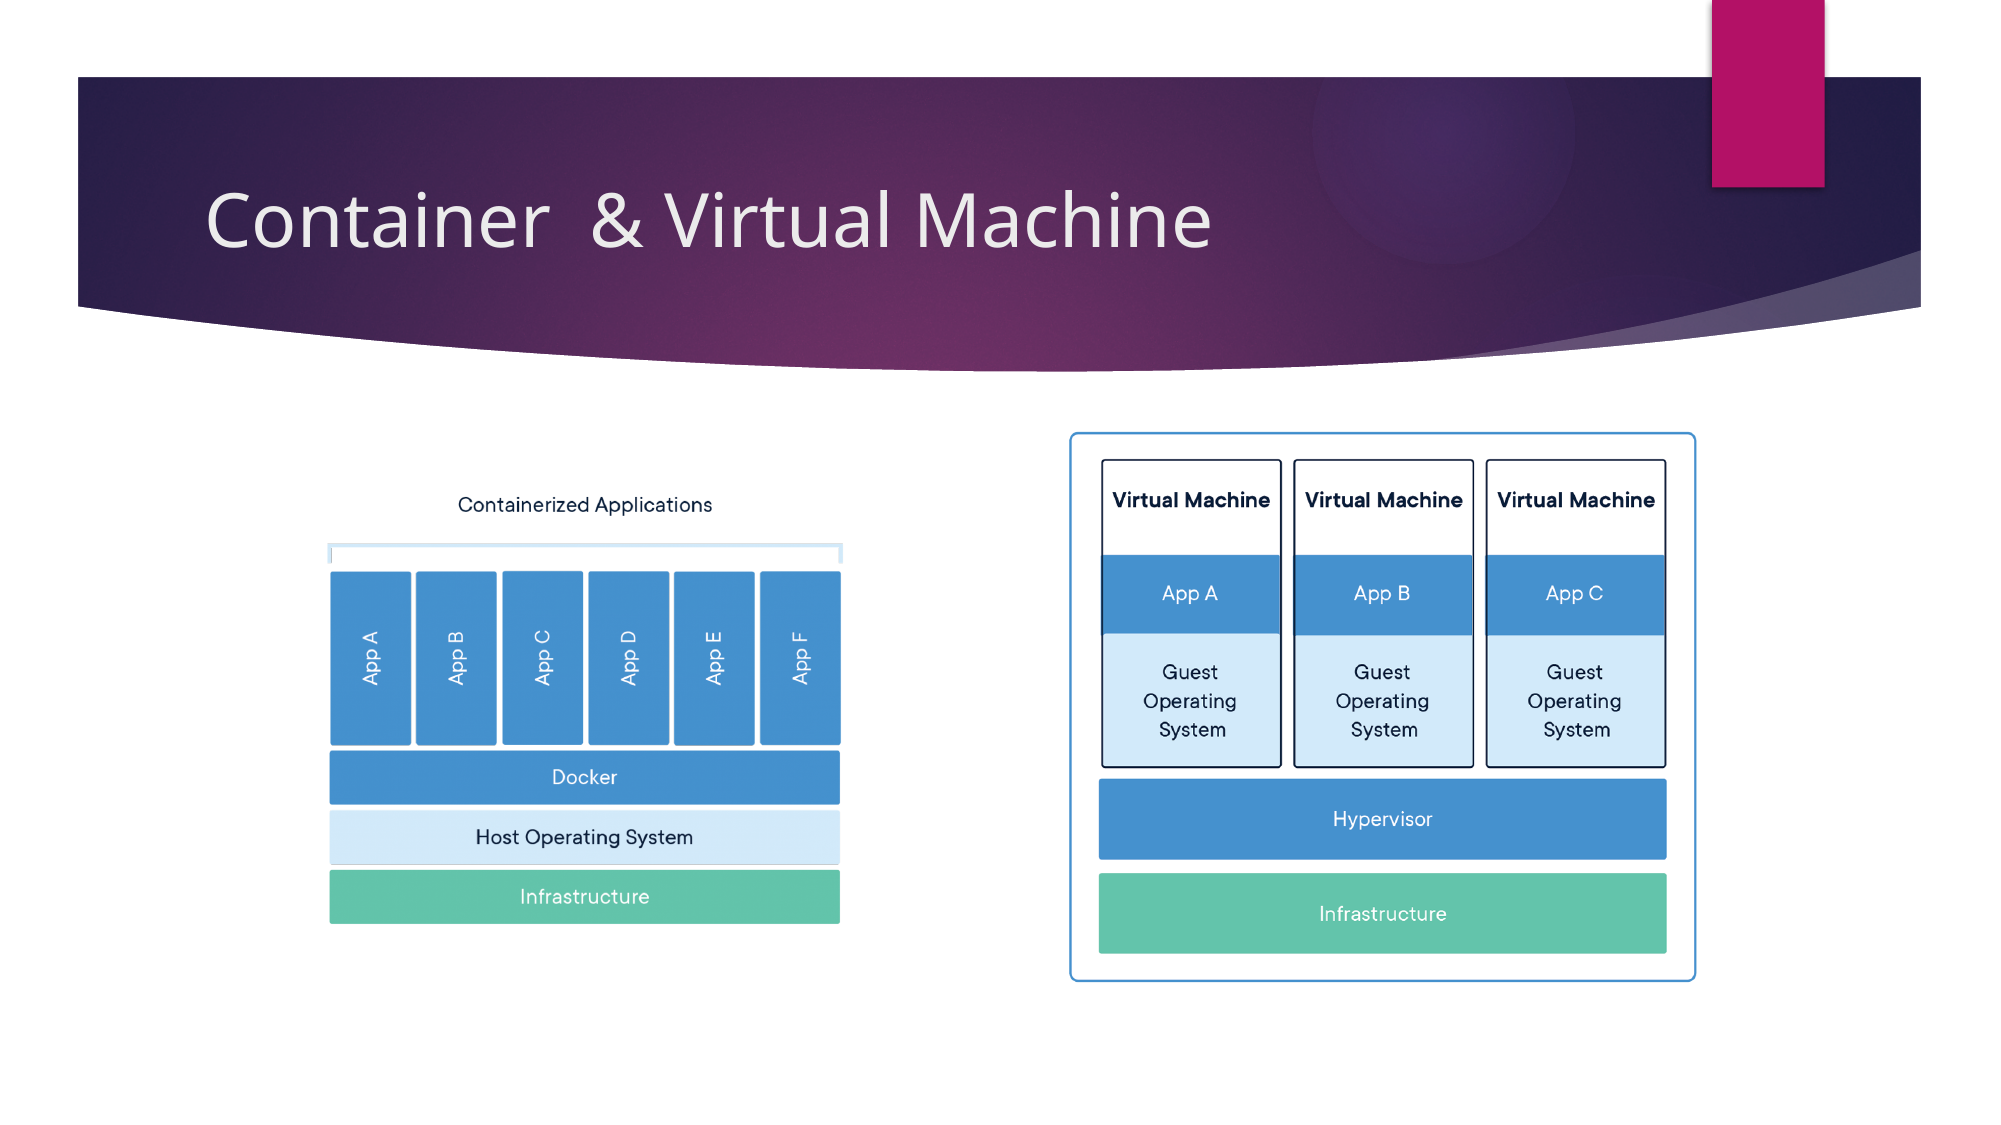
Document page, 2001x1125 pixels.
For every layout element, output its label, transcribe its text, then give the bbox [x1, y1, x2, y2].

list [1063, 426, 1766, 988]
title Container & Virtual Machine [189, 159, 1627, 276]
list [261, 426, 910, 988]
